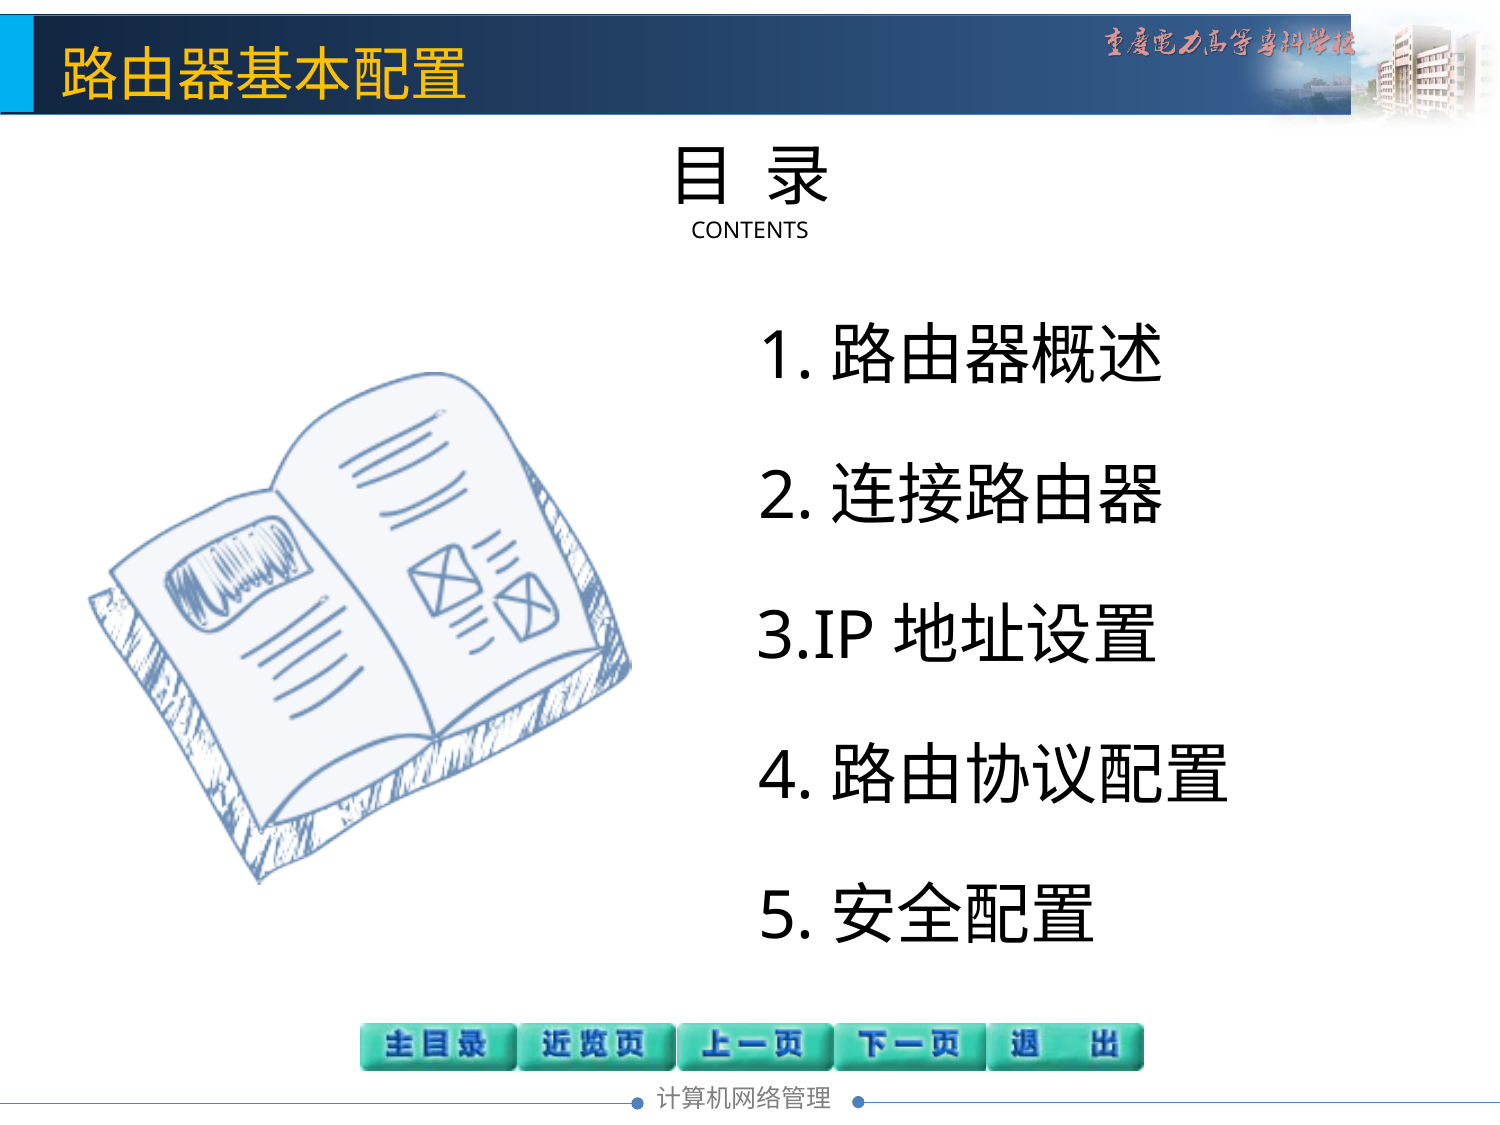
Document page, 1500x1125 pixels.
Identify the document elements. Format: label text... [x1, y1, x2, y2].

text_box 4.2 动态路由 [1351, 56, 1441, 78]
text_box 1.路由器概述 [743, 304, 1180, 400]
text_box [569, 125, 930, 252]
text_box 3.IP地址设置 [742, 584, 1175, 680]
picture [1084, 15, 1374, 86]
text_box 4.路由协议配置 [743, 724, 1247, 820]
picture [360, 1023, 676, 1071]
picture [87, 372, 632, 886]
picture [677, 1023, 1144, 1071]
text_box 2.连接路由器 [743, 444, 1180, 540]
text_box 5.安全配置 [743, 864, 1112, 960]
